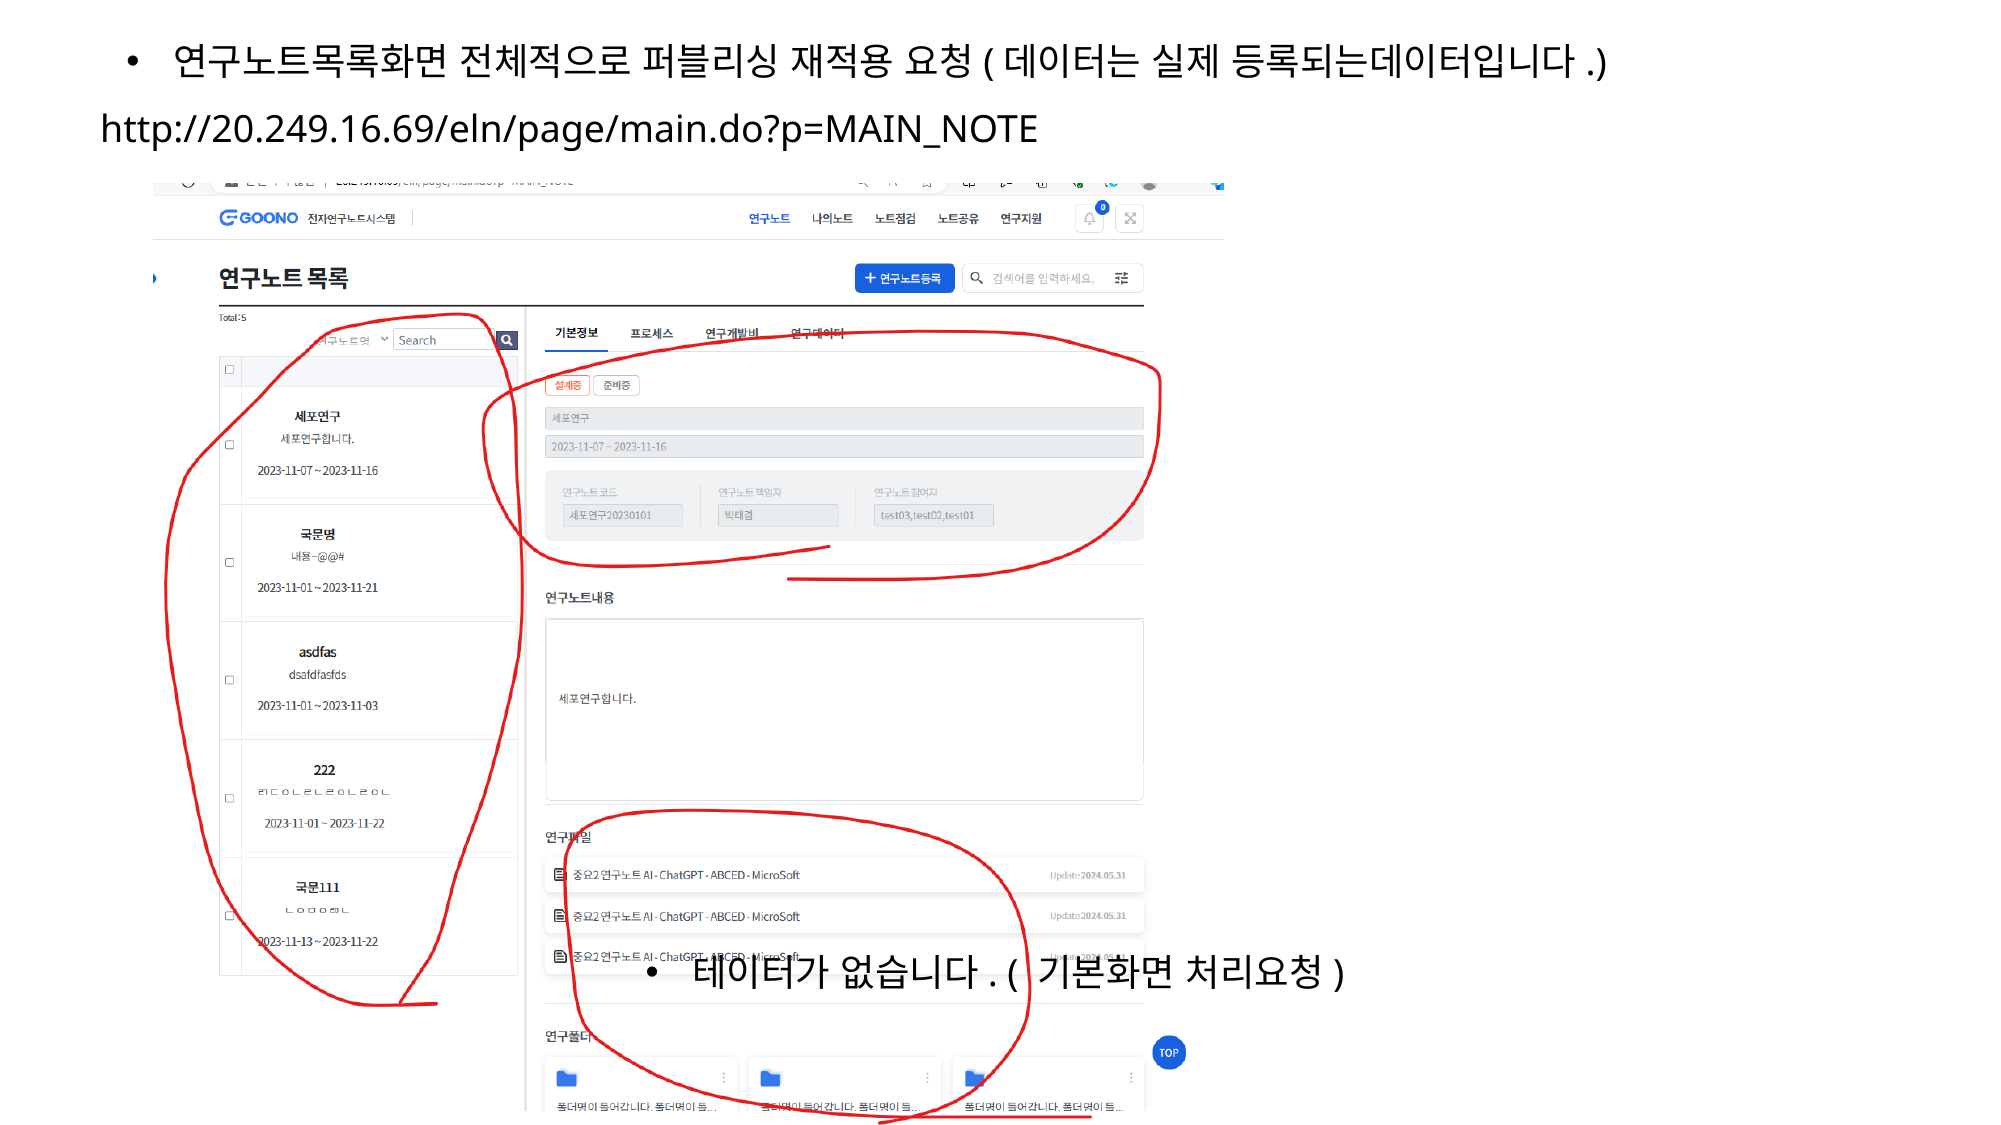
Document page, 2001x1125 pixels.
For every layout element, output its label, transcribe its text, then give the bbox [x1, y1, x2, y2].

text_box http://20.249.16.69/eln/page/main.do?p=MAIN_NOTE [85, 97, 1575, 158]
text_box 연구노트목록화면 전체적으로 퍼블리싱 재적용 요청(데이터는 실제 등록되는데이터입니다.) [111, 30, 1622, 91]
picture [153, 183, 1224, 1125]
text_box 테이터가 없습니다. ( 기본화면 처리요청) [1224, 941, 1370, 1001]
